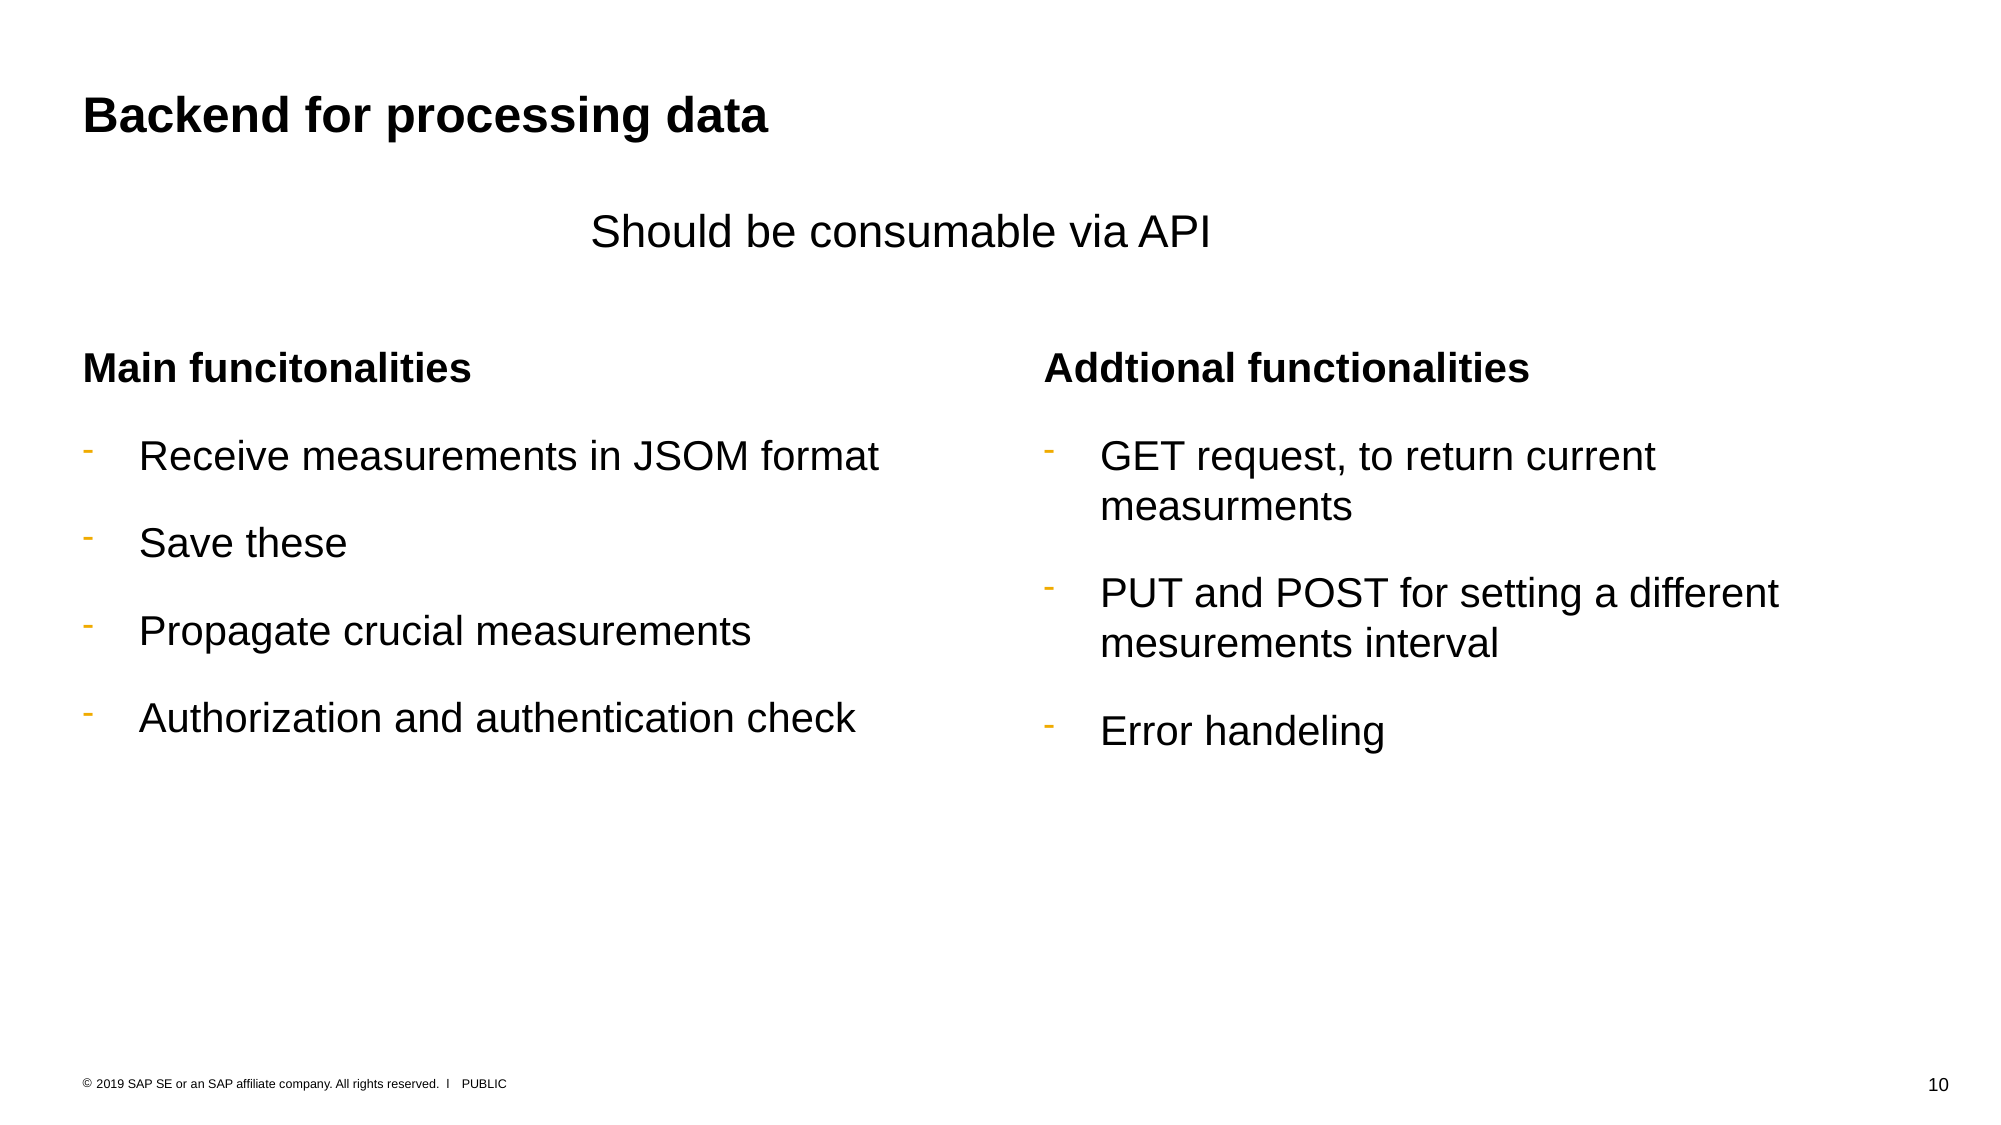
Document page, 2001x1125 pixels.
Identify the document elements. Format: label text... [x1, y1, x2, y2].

list Main funcitonalities Receive measurements in JSOM format Save these Propagate crucial measurements Authorization and authentication check [82, 340, 957, 1040]
text_box Should be consumable via API [590, 202, 1213, 335]
list Addtional functionalities GET request, to return current measurments PUT and POST for setting a different mesurements interval Error handeling [1043, 340, 1918, 1040]
title Backend for processing data [82, 82, 1918, 144]
